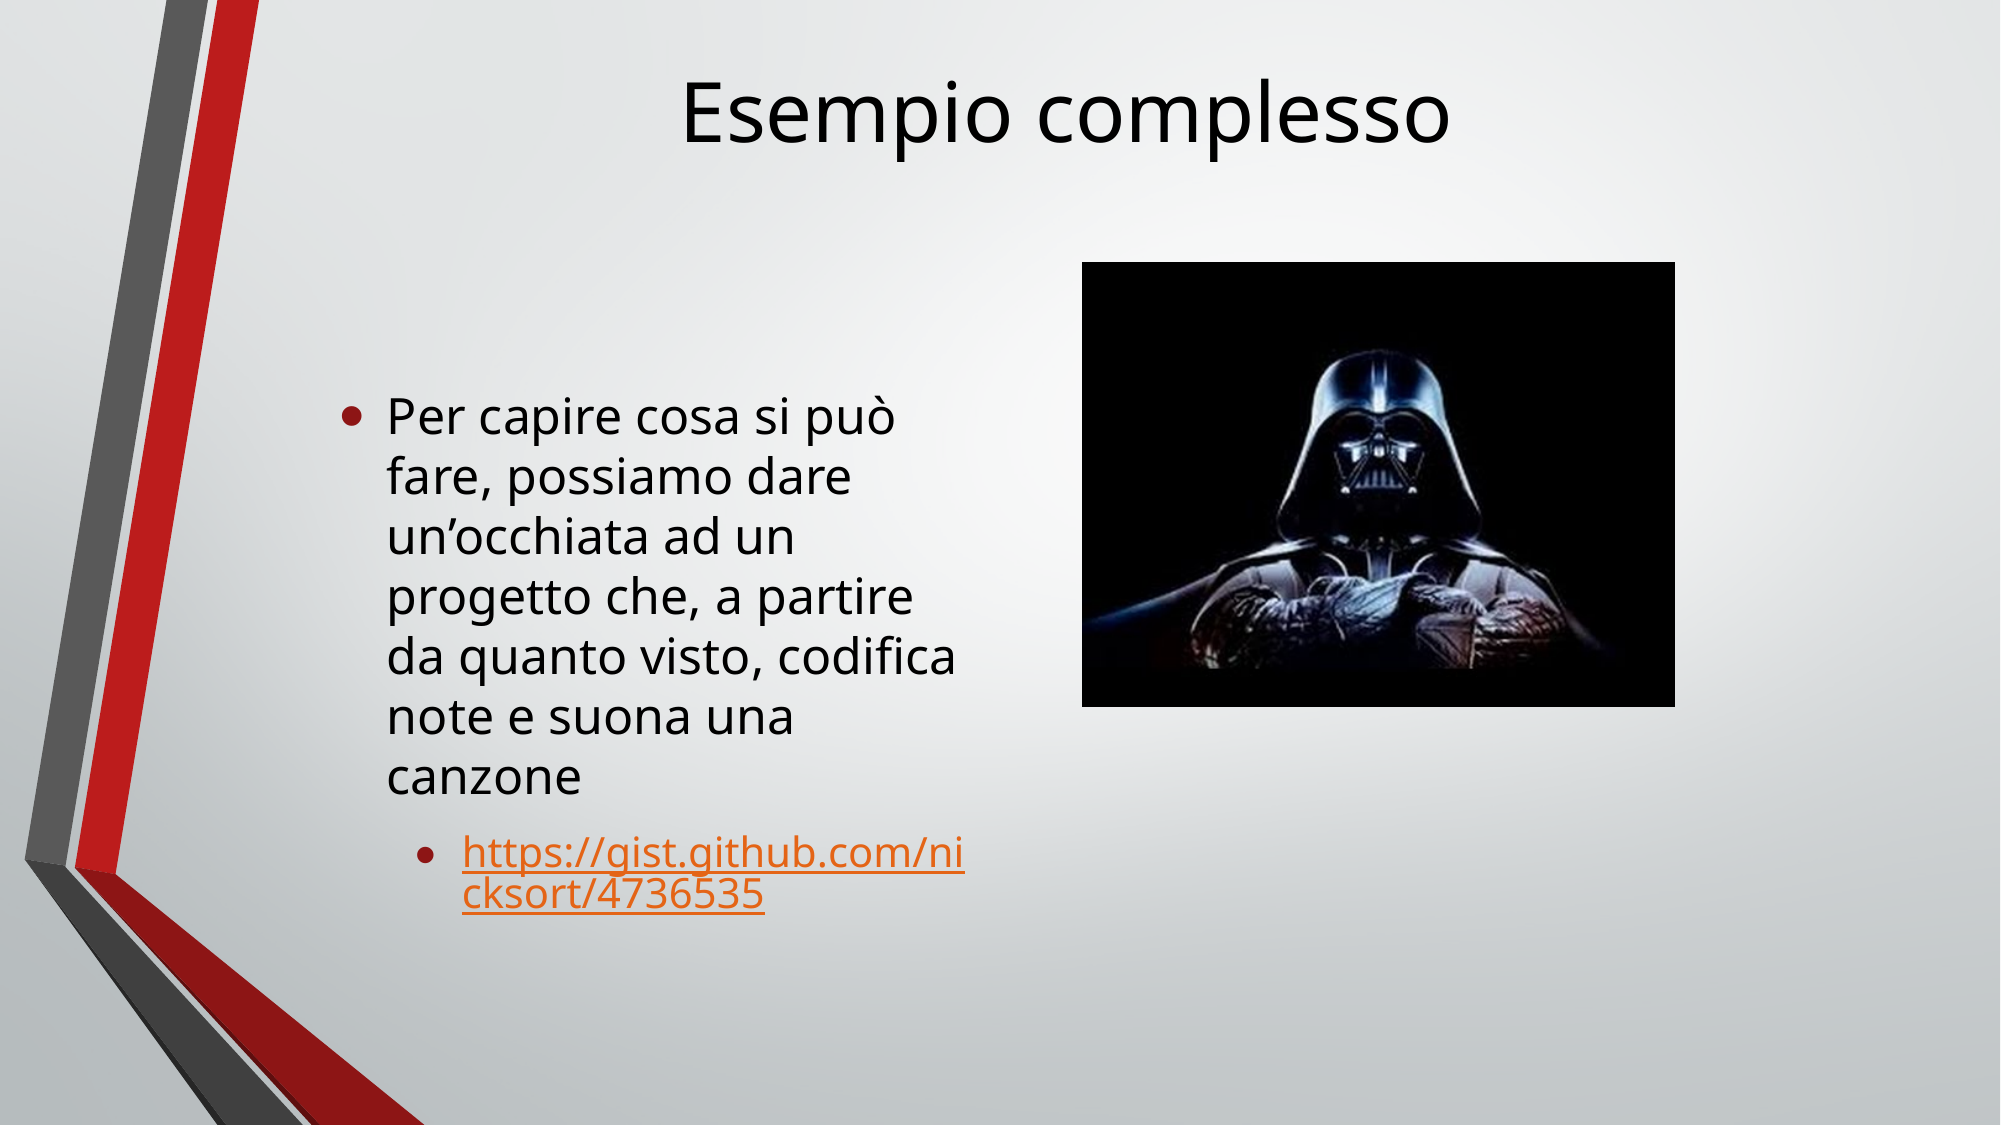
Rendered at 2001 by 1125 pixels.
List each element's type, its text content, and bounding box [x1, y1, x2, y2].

title Esempio complesso [244, 34, 1889, 185]
picture [1082, 262, 1676, 708]
list Per capire cosa si può fare, possiamo dare un’occhiata ad un progetto che, a partire da quanto visto, codifica note e suona una canzone https://gist.github.com/nicksort/4736535 [324, 262, 989, 1005]
